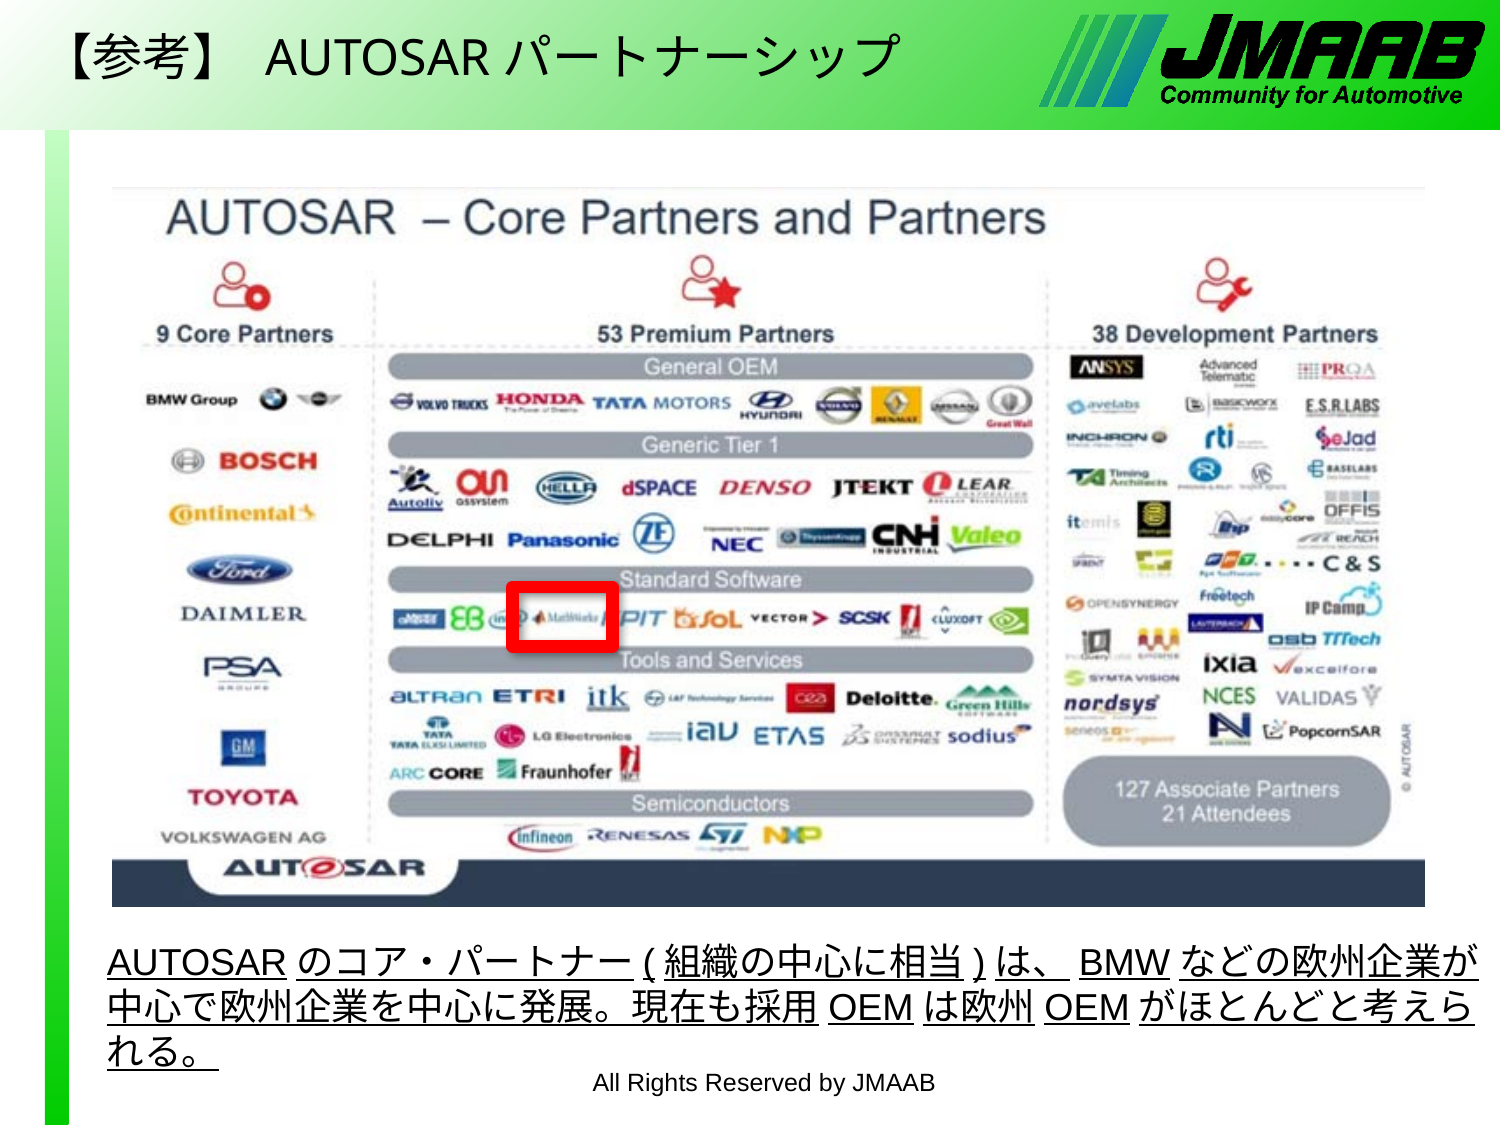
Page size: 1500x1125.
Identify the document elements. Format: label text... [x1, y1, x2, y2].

title 【参考】 AUTOSARパートナーシップ [27, 21, 1057, 91]
picture [112, 187, 1426, 907]
text_box AUTOSARのコア・パートナー(組織の中心に相当)は、BMWなどの欧州企業が中心で欧州企業を中心に発展。現在も採用OEMは欧州OEMがほとんどと考えられる。 [92, 930, 1500, 1081]
picture [1036, 11, 1486, 109]
